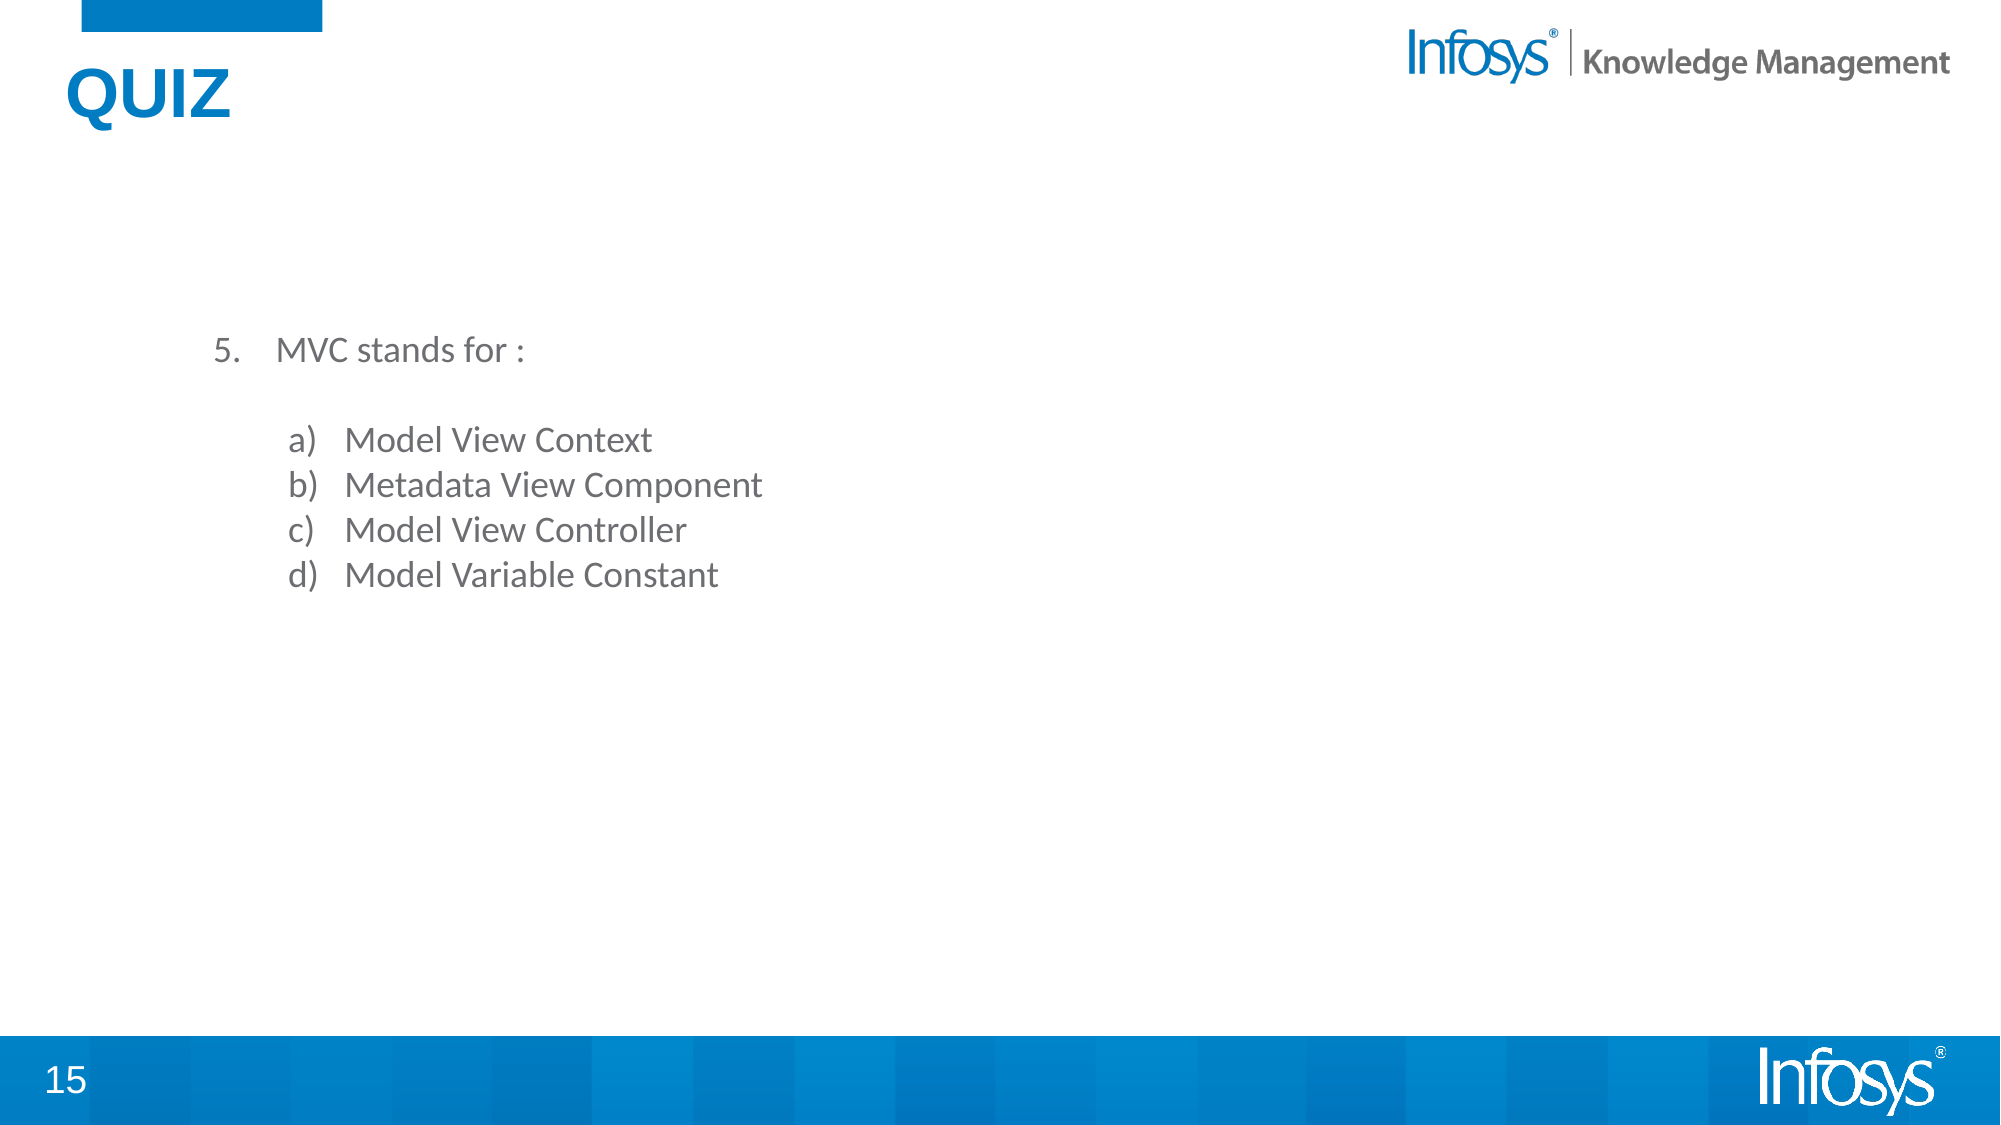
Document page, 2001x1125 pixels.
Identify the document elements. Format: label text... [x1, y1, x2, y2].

picture [1398, 18, 2000, 90]
title QUIZ [50, 23, 1951, 140]
text_box [72, 139, 1876, 385]
text_box 5. MVC stands for : Model View Context Metadata View Component Model View Controller Model Variable Constant [198, 318, 1803, 783]
text_box 15 [29, 1046, 134, 1097]
picture [0, 1025, 2000, 1125]
